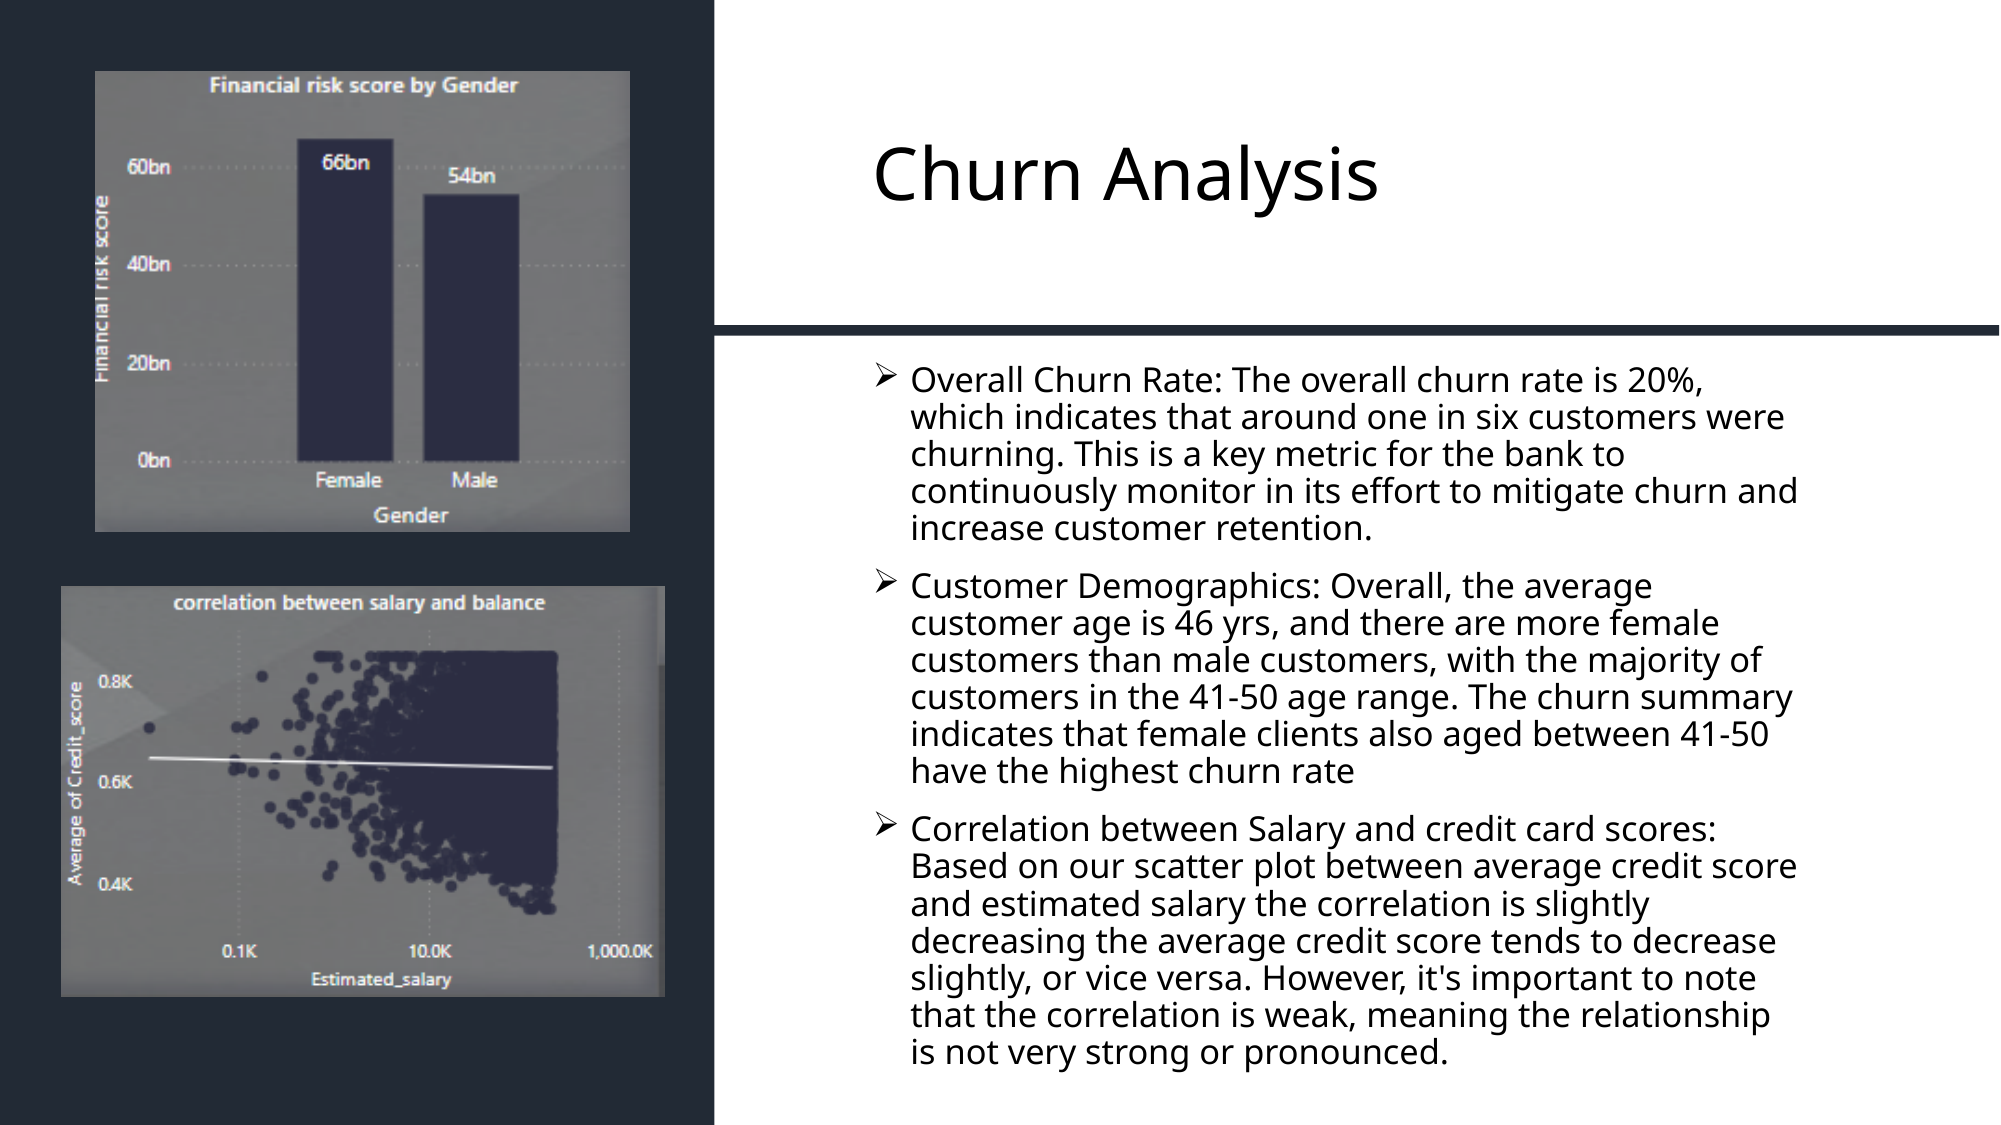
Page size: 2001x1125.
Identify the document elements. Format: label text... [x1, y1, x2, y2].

text_box [715, 337, 2000, 1125]
list Overall Churn Rate: The overall churn rate is 20%, which indicates that around one in six customers were churning. This is a key metric for the bank to continuously monitor in its effort to mitigate churn and increase customer retention. Customer Demographics: Overall, the average customer age is 46 yrs, and there are more female customers than male customers, with the majority of customers in the 41-50 age range. The churn summary indicates that female clients also aged between 41-50 have the highest churn rate Correlation between Salary and credit card scores: Based on our scatter plot between average credit score and estimated salary the correlation is slightly decreasing the average credit score tends to decrease slightly, or vice versa. However, it's important to note that the correlation is weak, meaning the relationship is not very strong or pronounced. [857, 367, 1818, 1125]
picture [94, 71, 630, 532]
picture [61, 586, 665, 997]
text_box [0, 0, 715, 1125]
text_box [715, 0, 2000, 324]
text_box [696, 324, 2000, 337]
title Churn Analysis [857, 90, 1818, 263]
